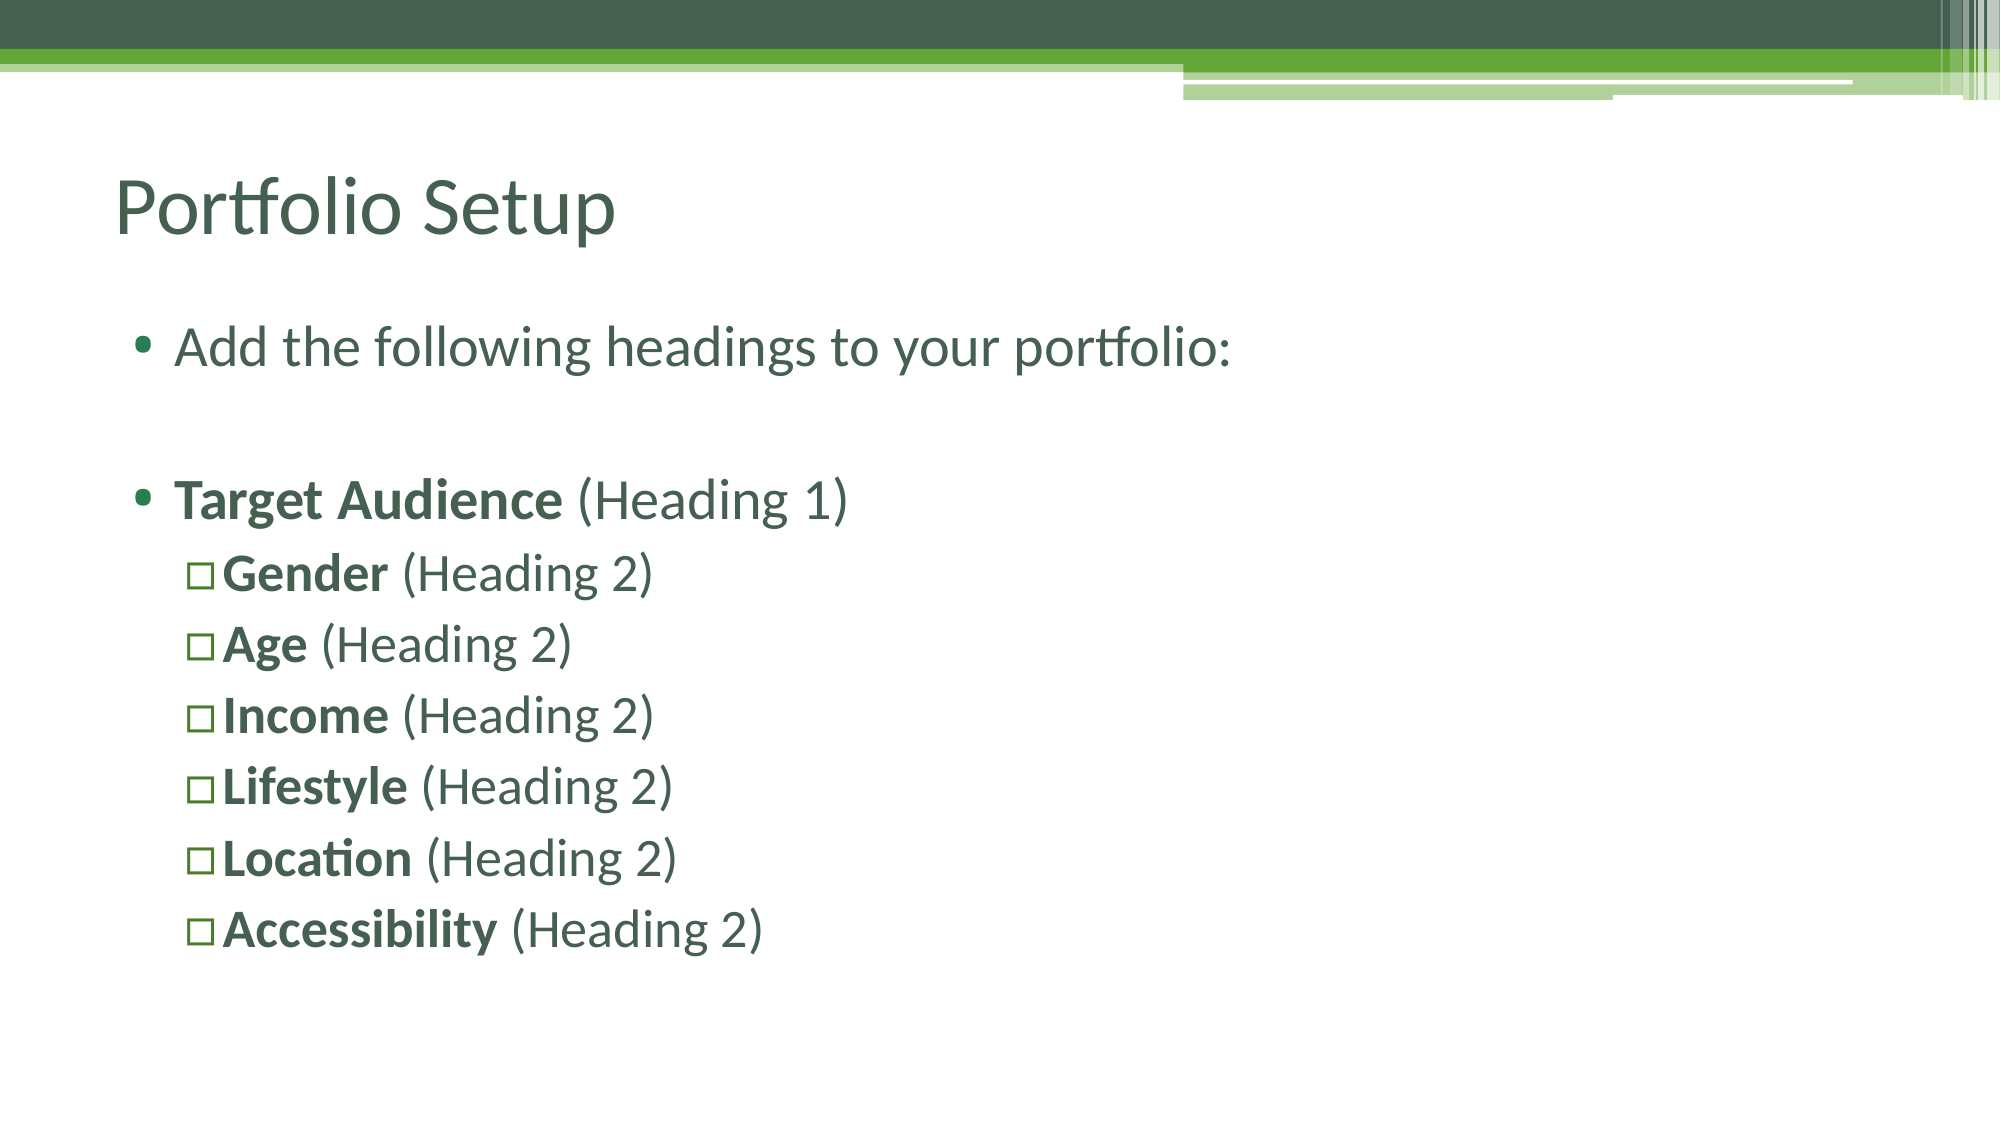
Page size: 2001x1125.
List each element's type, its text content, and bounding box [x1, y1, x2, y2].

title Portfolio Setup [99, 139, 1900, 263]
list Add the following headings to your portfolio: Target Audience (Heading 1) Gender (Heading 2) Age (Heading 2) Income (Heading 2) Lifestyle (Heading 2) Location (Heading 2) Accessibility (Heading 2) [99, 301, 1900, 1079]
